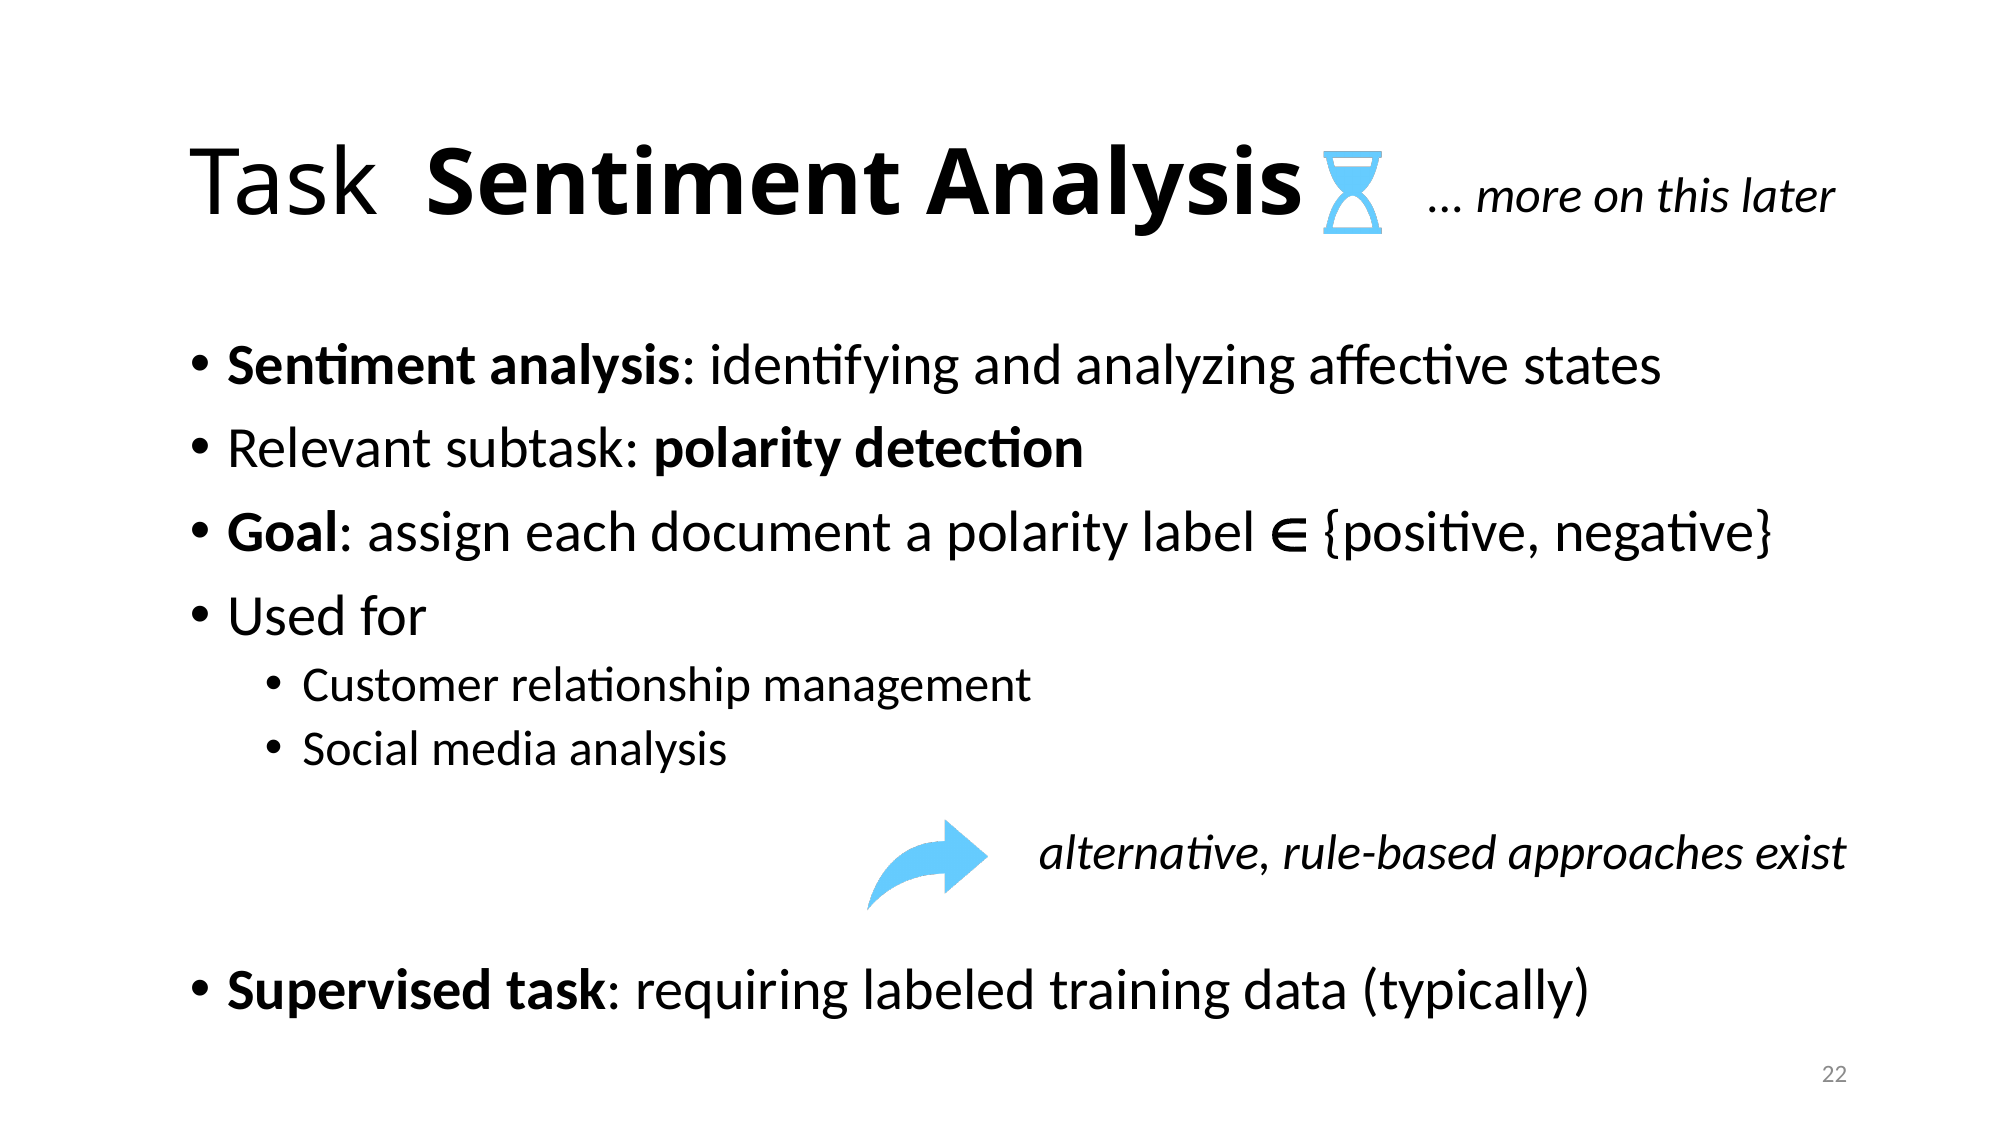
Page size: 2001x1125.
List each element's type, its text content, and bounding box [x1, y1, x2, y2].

list Sentiment analysis: identifying and analyzing affective states Relevant subtask: polarity detection Goal: assign each document a polarity label  {positive, negative} Used for Customer relationship management Social media analysis Supervised task: requiring labeled training data (typically) [174, 326, 1830, 1125]
picture [1303, 143, 1402, 242]
title Task Sentiment Analysis [174, 92, 1863, 278]
slide_number 22 [1830, 1042, 1863, 1103]
text_box ... more on this later [1402, 154, 1864, 230]
picture [855, 790, 1000, 938]
text_box alternative, rule-based approaches exist [1000, 811, 1864, 887]
